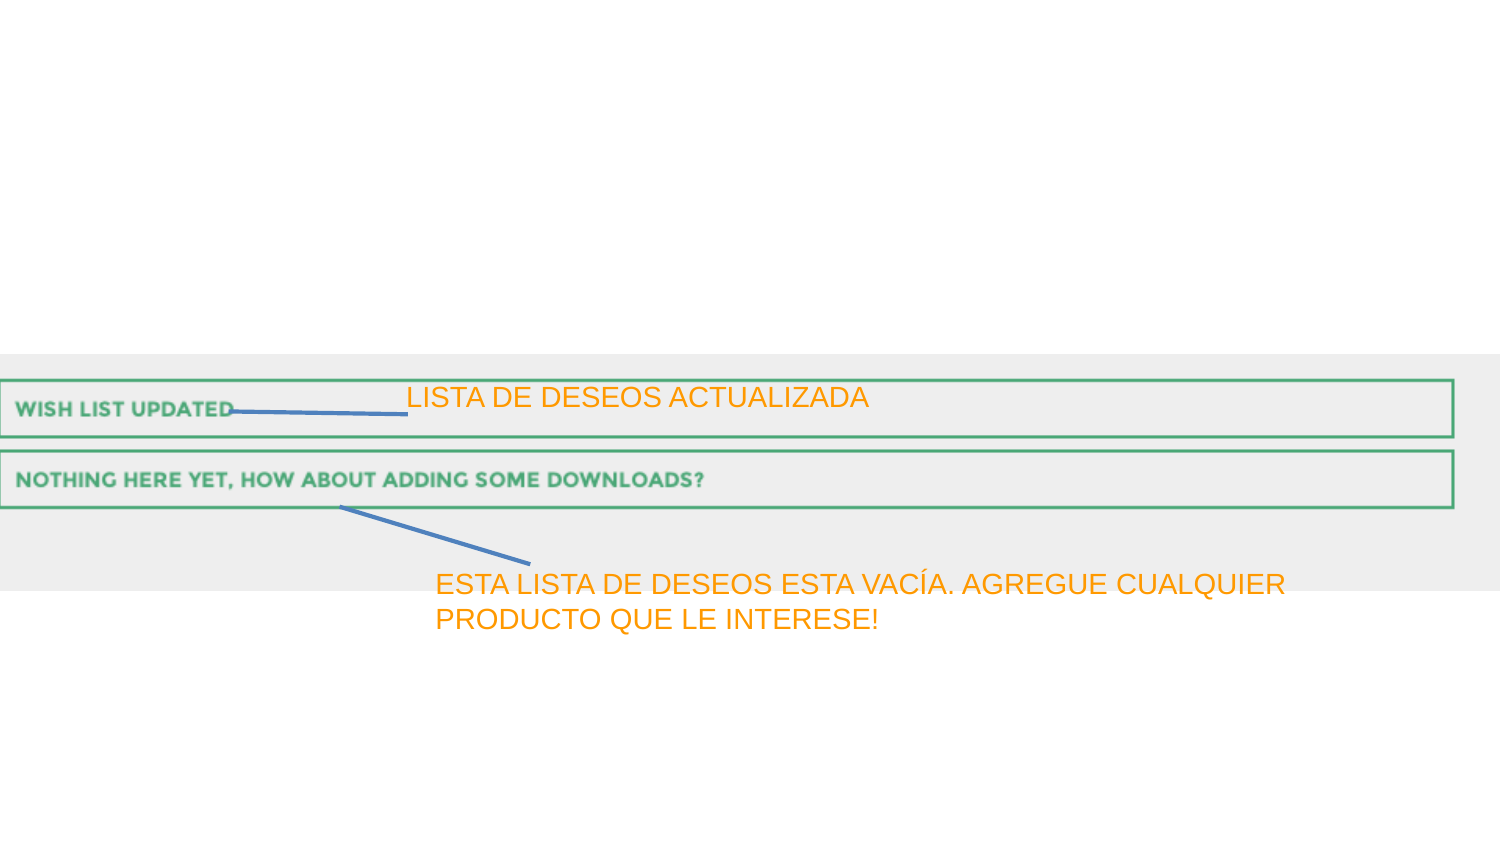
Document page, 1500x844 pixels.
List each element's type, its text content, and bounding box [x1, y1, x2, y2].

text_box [228, 411, 409, 415]
text_box ESTA LISTA DE DESEOS ESTA VACÍA. AGREGUE CUALQUIER PRODUCTO QUE LE INTERESE! [420, 601, 1389, 609]
picture [0, 353, 1500, 591]
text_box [339, 506, 531, 565]
